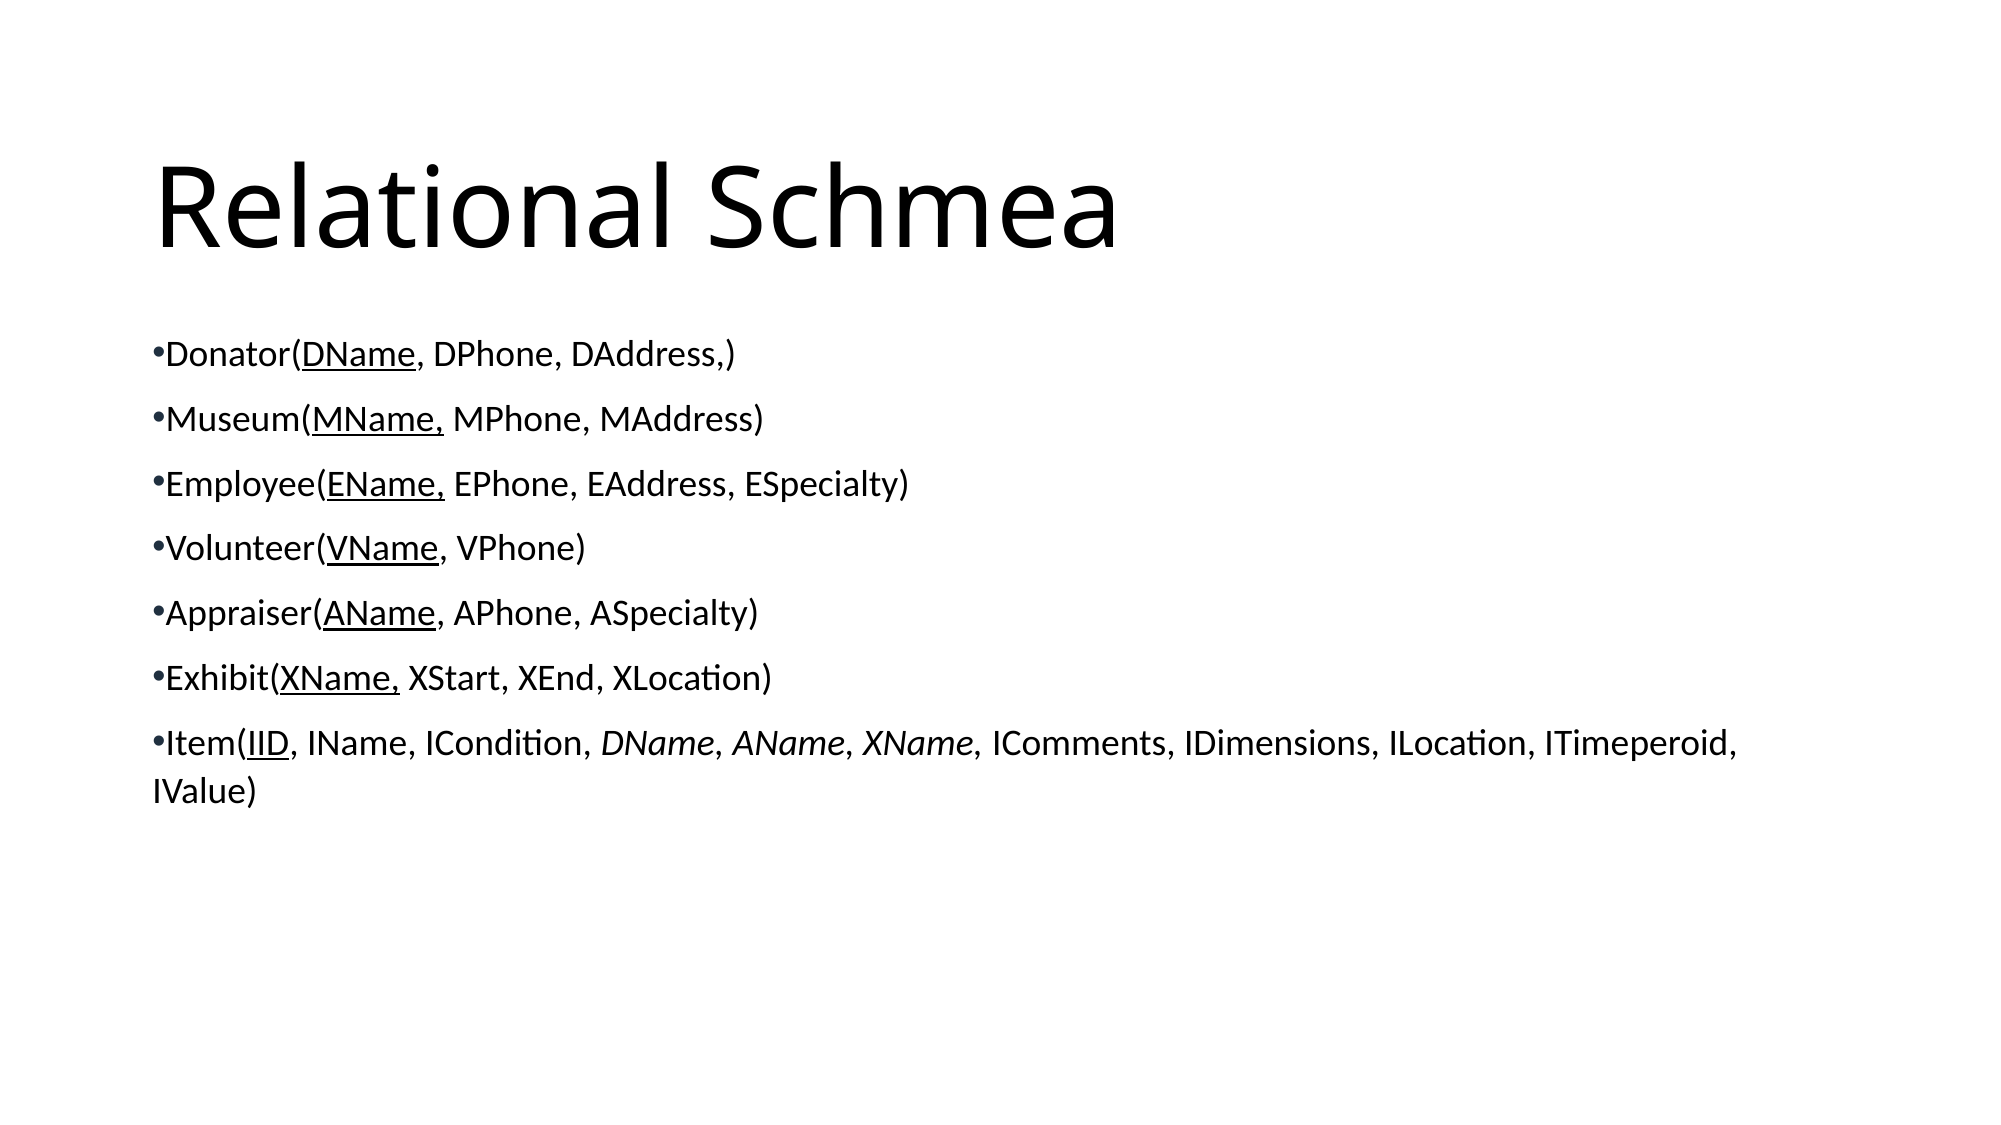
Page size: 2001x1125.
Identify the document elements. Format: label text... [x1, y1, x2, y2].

list Donator(DName, DPhone, DAddress,) Museum(MName, MPhone, MAddress) Employee(EName, EPhone, EAddress, ESpecialty) Volunteer(VName, VPhone) Appraiser(AName, APhone, ASpecialty) Exhibit(XName, XStart, XEnd, XLocation) Item(IID, IName, ICondition, DName, AName, XName, IComments, IDimensions, ILocation, ITimeperoid, IValue) [137, 318, 1863, 1014]
title Relational Schmea [137, 59, 1863, 278]
